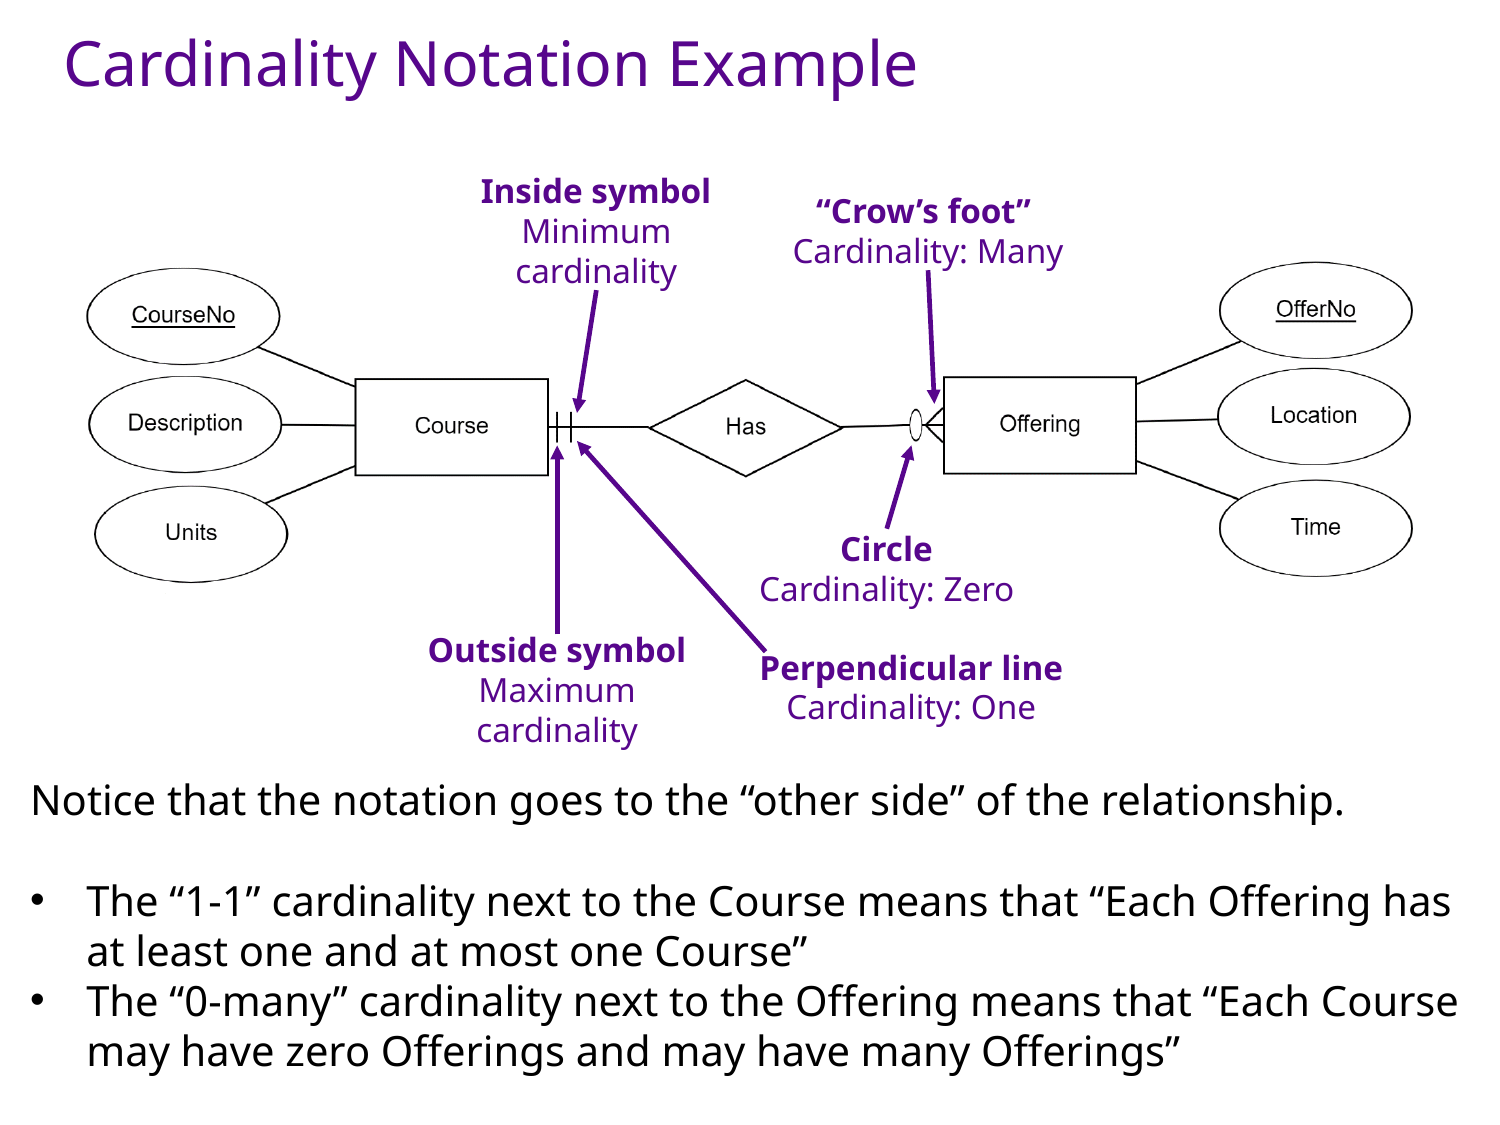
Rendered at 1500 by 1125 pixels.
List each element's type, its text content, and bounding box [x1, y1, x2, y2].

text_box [886, 445, 912, 529]
picture [79, 249, 1416, 596]
text_box Circle Cardinality: Zero [766, 596, 1043, 609]
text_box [928, 271, 935, 404]
text_box Inside symbol Minimum cardinality [440, 170, 753, 249]
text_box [576, 440, 766, 652]
text_box Cardinality Notation Example [63, 24, 1336, 100]
text_box “Crow’s foot” Cardinality: Many [772, 190, 1084, 249]
text_box Outside symbol Maximum cardinality [401, 629, 713, 750]
text_box Notice that the notation goes to the “other side” of the relationship. The “1-1” cardinality next to the Course means that “Each Offering has at least one and at most one Course” The “0-many” cardinality next to the Offering means that “Each Course may have zero Offerings and may have many Offerings” [15, 766, 1476, 1125]
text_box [576, 251, 597, 413]
text_box Perpendicular line Cardinality: One [755, 646, 1068, 727]
